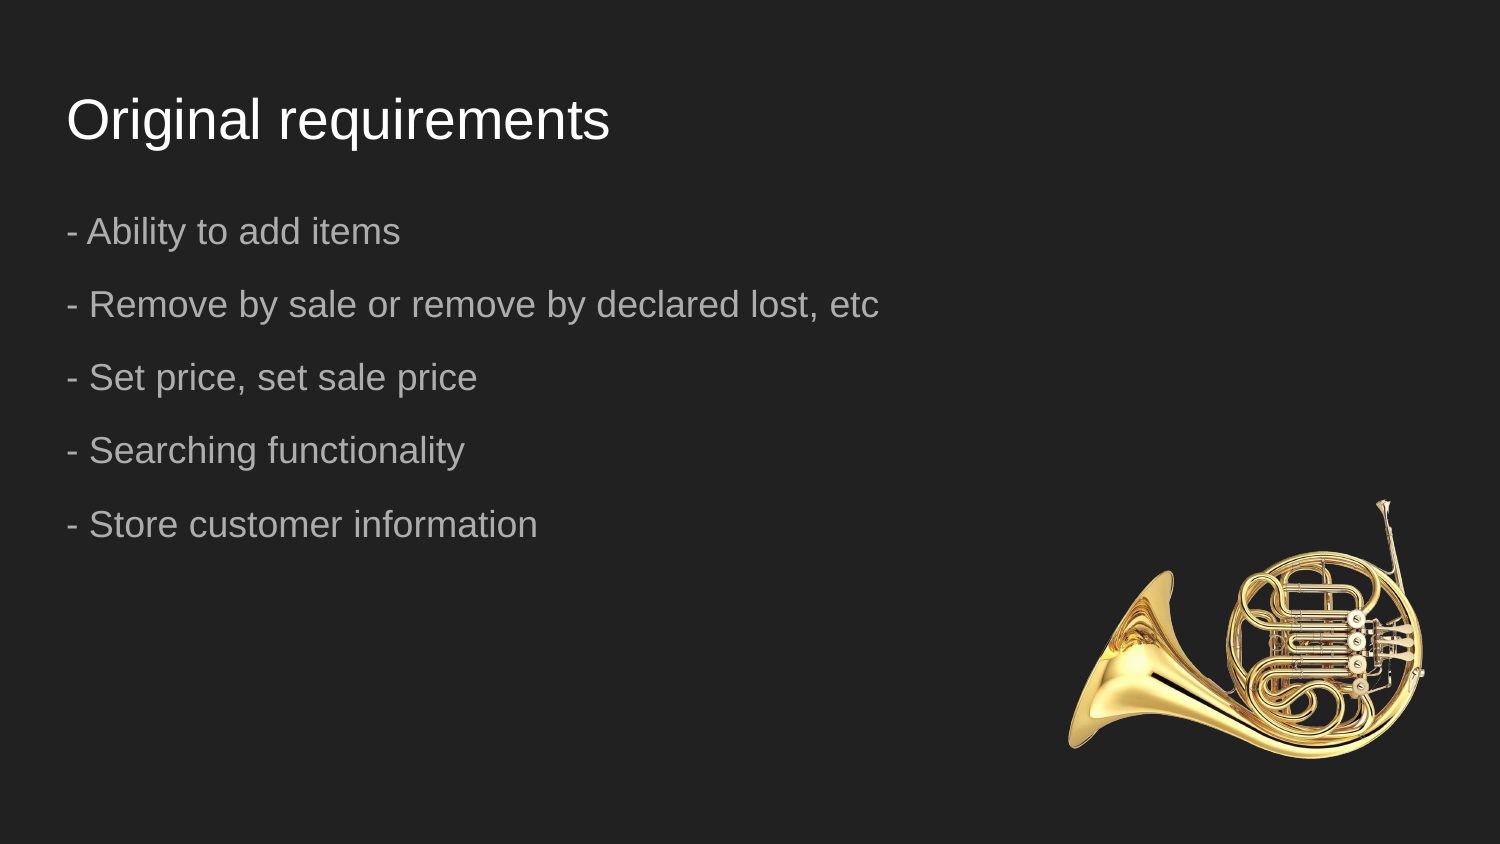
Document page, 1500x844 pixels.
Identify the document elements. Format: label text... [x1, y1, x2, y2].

title Original requirements [51, 72, 1449, 167]
list - Ability to add items - Remove by sale or remove by declared lost, etc - Set price, set sale price - Searching functionality - Store customer information [51, 189, 1449, 750]
picture [1067, 499, 1426, 760]
